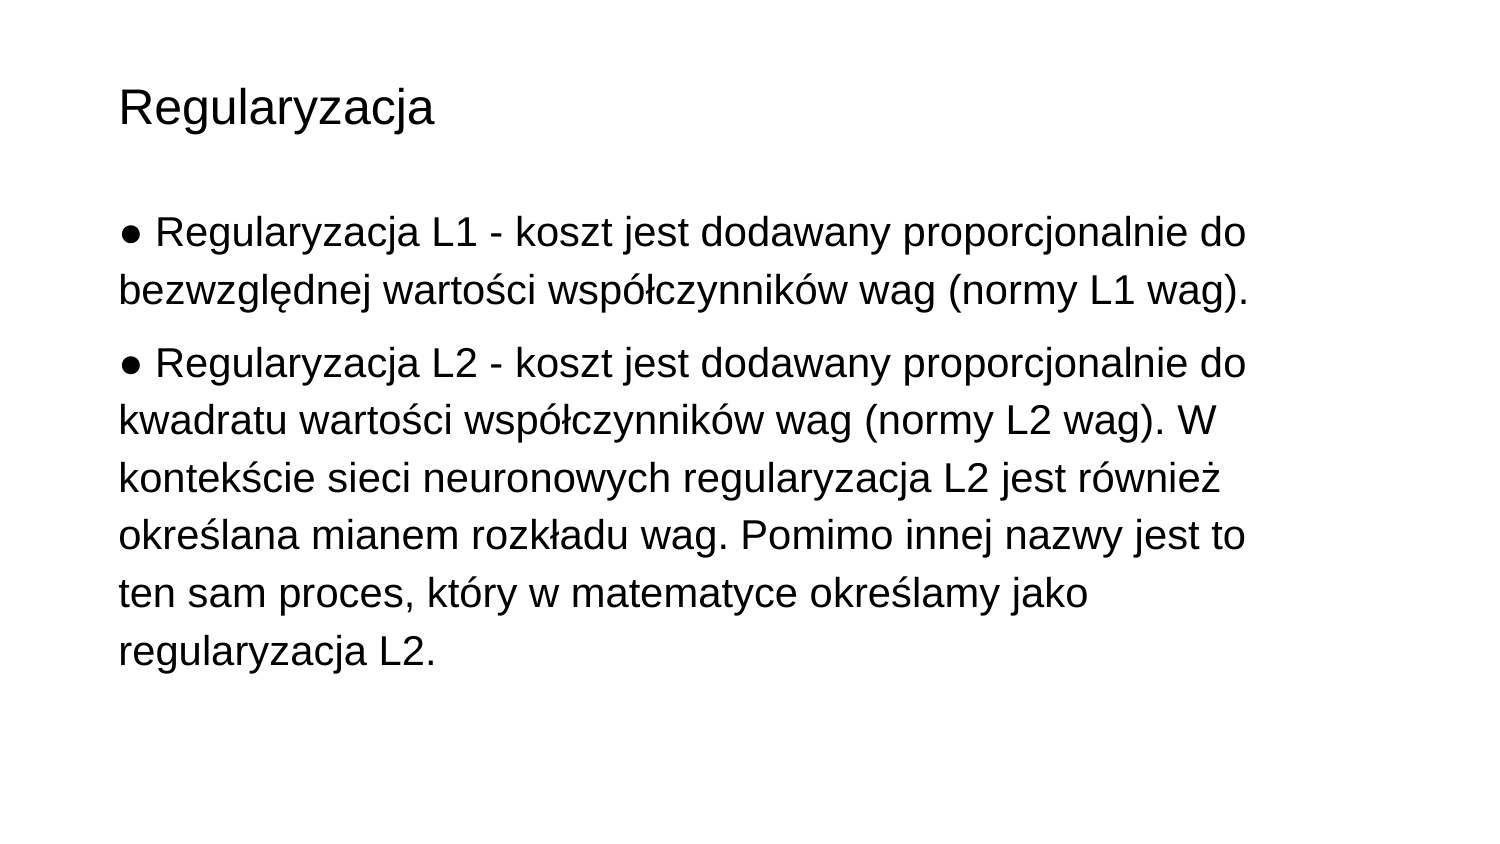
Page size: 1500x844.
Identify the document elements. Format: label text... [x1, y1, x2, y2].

list ● Regularyzacja L1 - koszt jest dodawany proporcjonalnie do bezwzględnej wartości współczynników wag (normy L1 wag). ● Regularyzacja L2 - koszt jest dodawany proporcjonalnie do kwadratu wartości współczynników wag (normy L2 wag). W kontekście sieci neuronowych regularyzacja L2 jest również określana mianem rozkładu wag. Pomimo innej nazwy jest to ten sam proces, który w matematyce określamy jako regularyzacja L2. [103, 189, 1326, 718]
title Regularyzacja [103, 56, 1153, 143]
